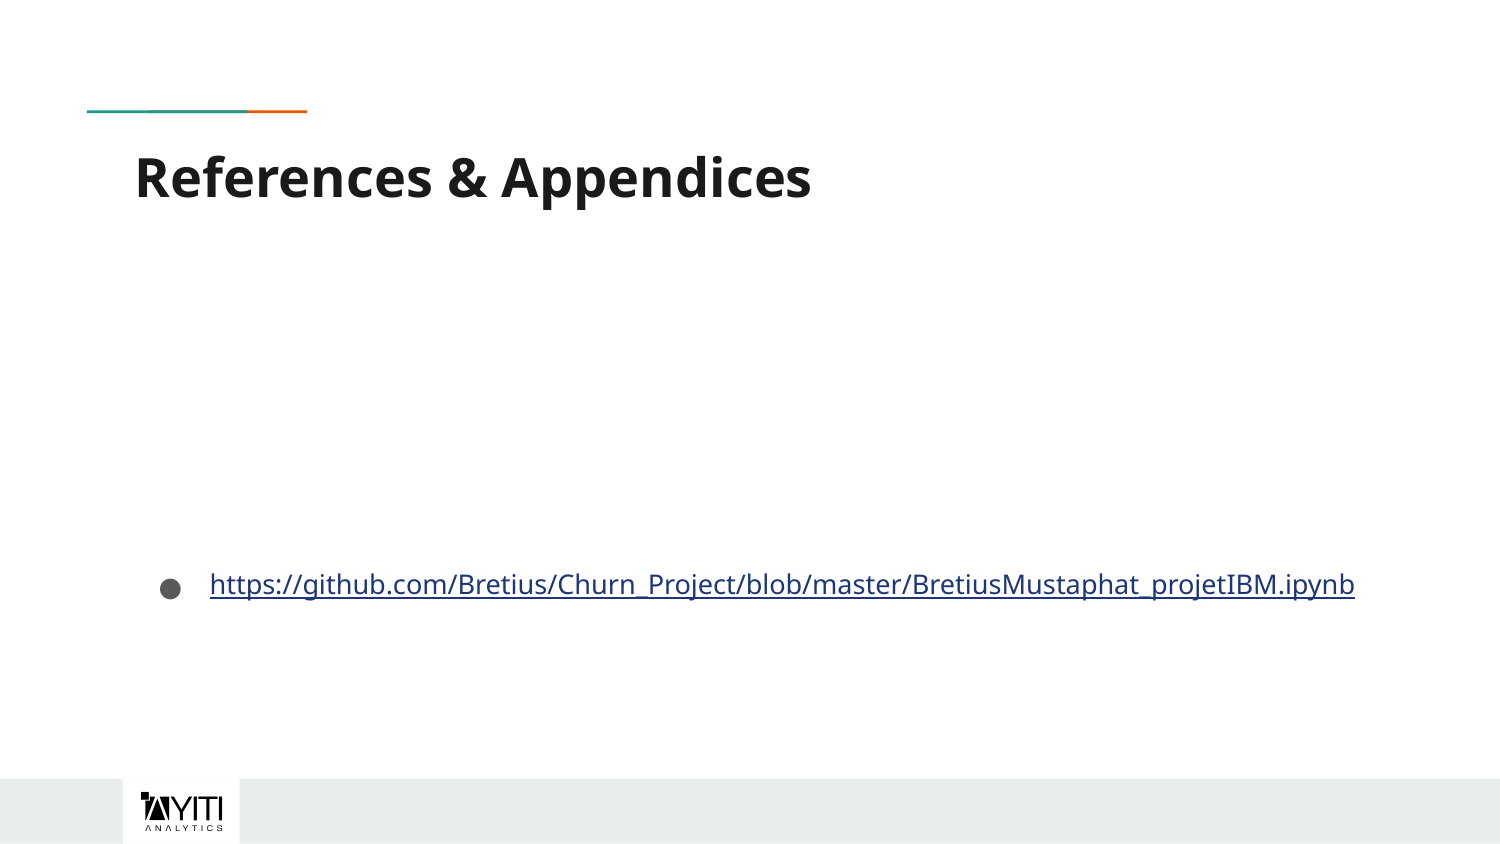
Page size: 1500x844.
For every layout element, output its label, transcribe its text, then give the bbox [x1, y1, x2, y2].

list https://github.com/Bretius/Churn_Project/blob/master/BretiusMustaphat_projetIBM.ipynb [119, 253, 1381, 774]
title References & Appendices [119, 128, 1381, 217]
picture [122, 779, 240, 844]
